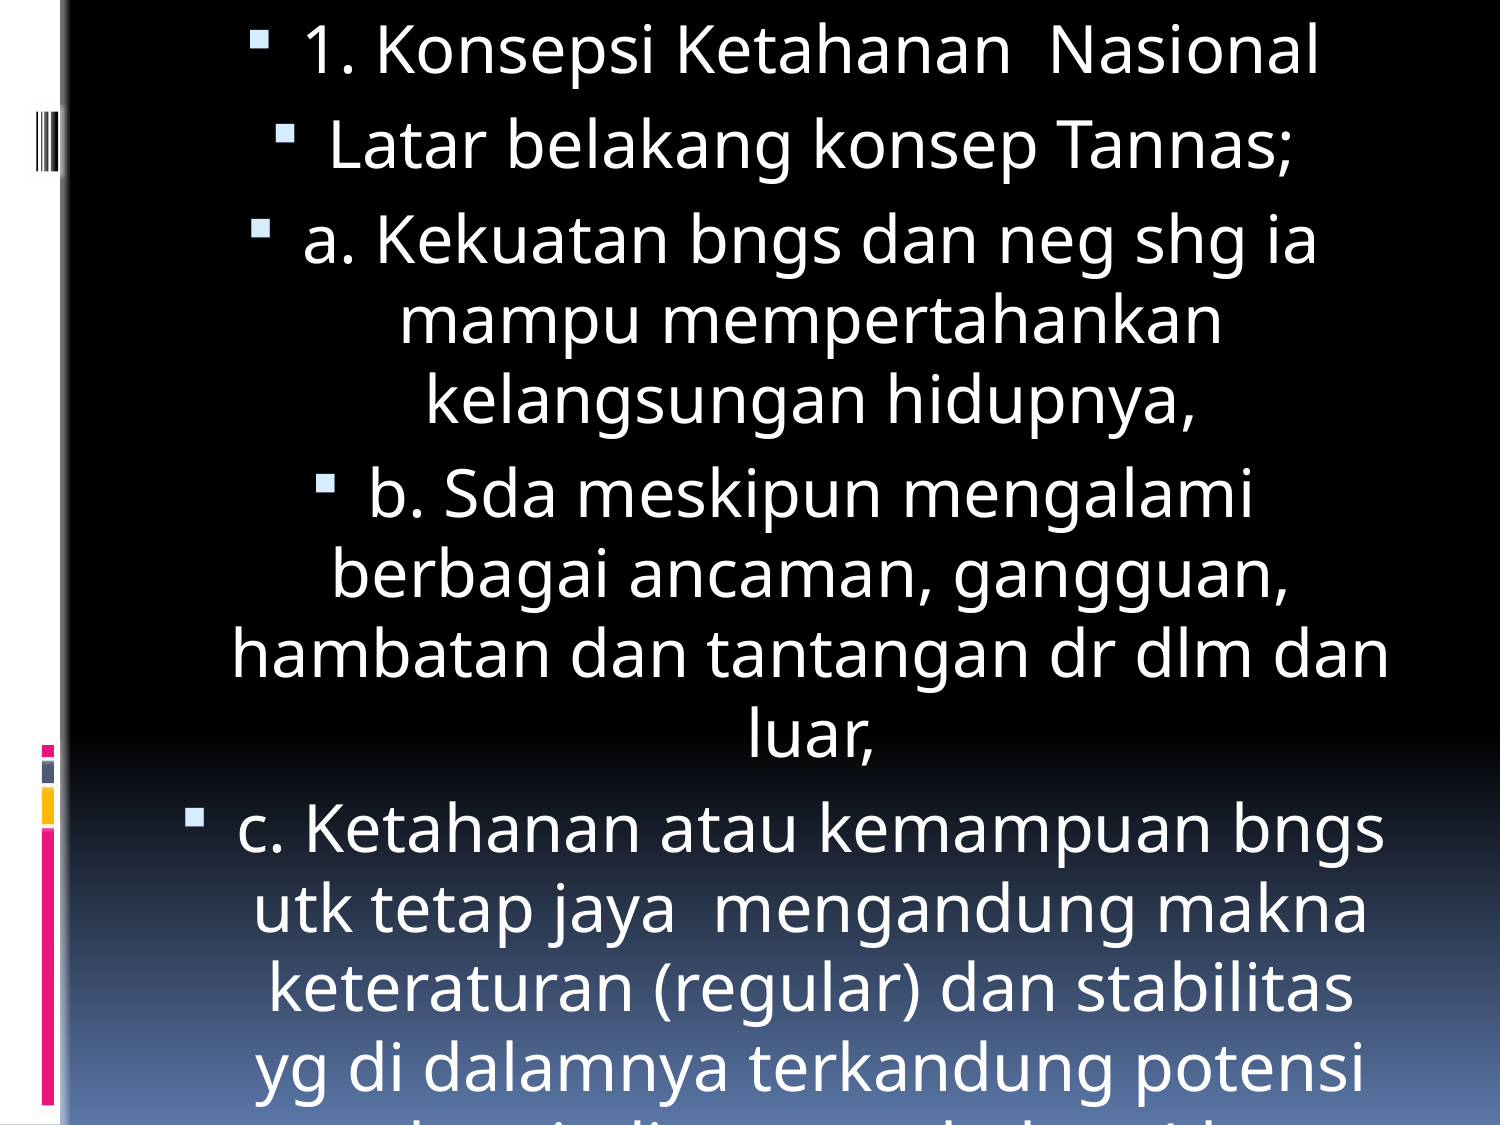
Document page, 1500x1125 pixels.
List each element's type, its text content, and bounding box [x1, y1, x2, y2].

list 1. Konsepsi Ketahanan Nasional Latar belakang konsep Tannas; a. Kekuatan bngs dan neg shg ia mampu mempertahankan kelangsungan hidupnya, b. Sda meskipun mengalami berbagai ancaman, gangguan, hambatan dan tantangan dr dlm dan luar, c. Ketahanan atau kemampuan bngs utk tetap jaya mengandung makna keteraturan (regular) dan stabilitas yg di dalamnya terkandung potensi utk terjadinya perubahan (the stability idea of changes) [140, 0, 1416, 750]
